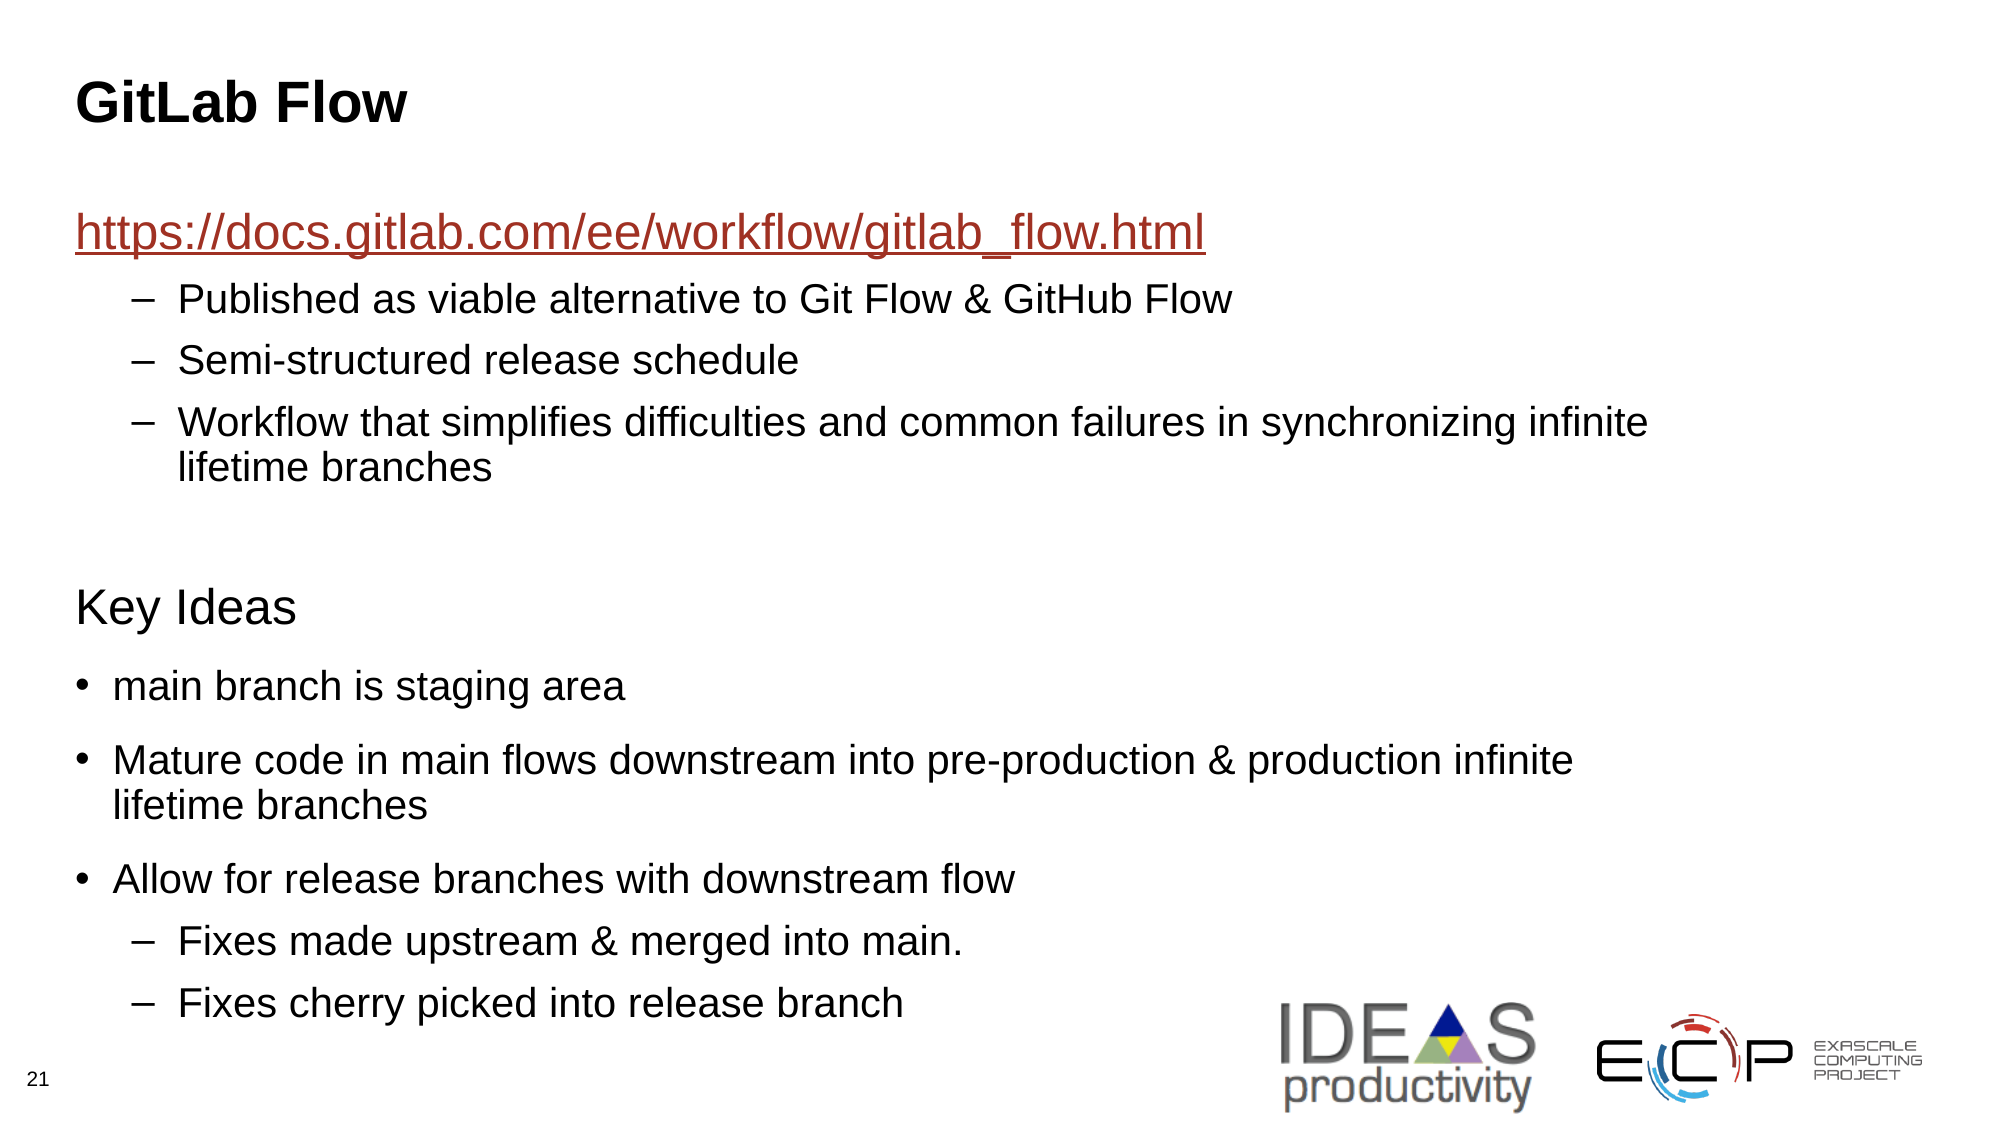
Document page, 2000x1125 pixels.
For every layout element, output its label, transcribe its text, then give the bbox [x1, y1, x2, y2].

title GitLab Flow [59, 67, 1926, 218]
picture [1597, 1014, 1922, 1103]
list https://docs.gitlab.com/ee/workflow/gitlab_flow.html Published as viable alternative to Git Flow & GitHub Flow Semi-structured release schedule Workflow that simplifies difficulties and common failures in synchronizing infinite lifetime branches Key Ideas main branch is staging area Mature code in main flows downstream into pre-production & production infinite lifetime branches Allow for release branches with downstream flow Fixes made upstream & merged into main. Fixes cherry picked into release branch [59, 198, 1712, 864]
picture [1280, 1002, 1537, 1114]
